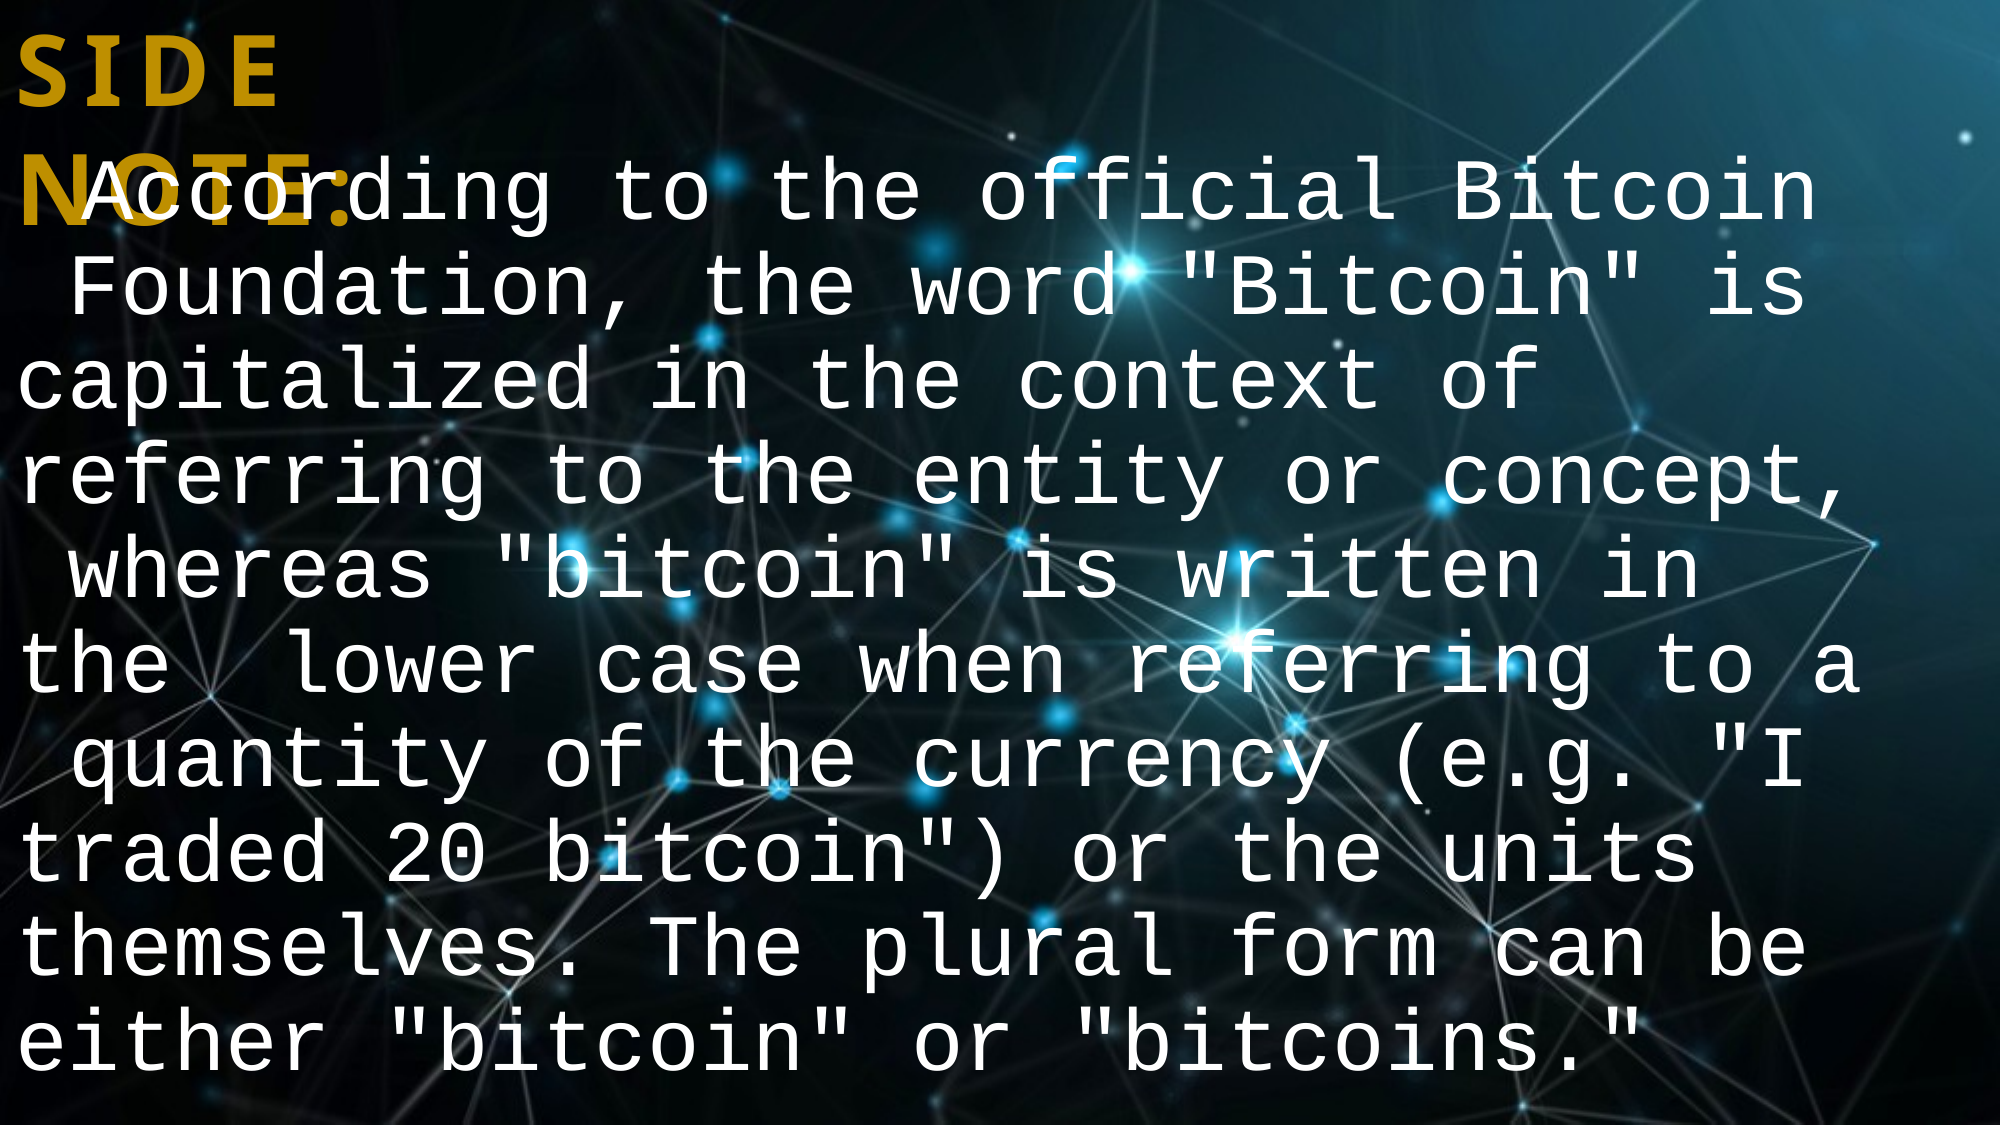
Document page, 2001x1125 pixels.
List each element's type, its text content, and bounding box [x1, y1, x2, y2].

title SIDE NOTE: [12, 5, 651, 131]
text_box According to the official Bitcoin Foundation, the word "Bitcoin" is capitalized in the context of referring to the entity or concept, whereas "bitcoin" is written in the lower case when referring to a quantity of the currency (e.g. "I traded 20 bitcoin") or the units themselves. The plural form can be either "bitcoin" or "bitcoins." [12, 131, 1871, 1090]
picture [0, 0, 2000, 1125]
